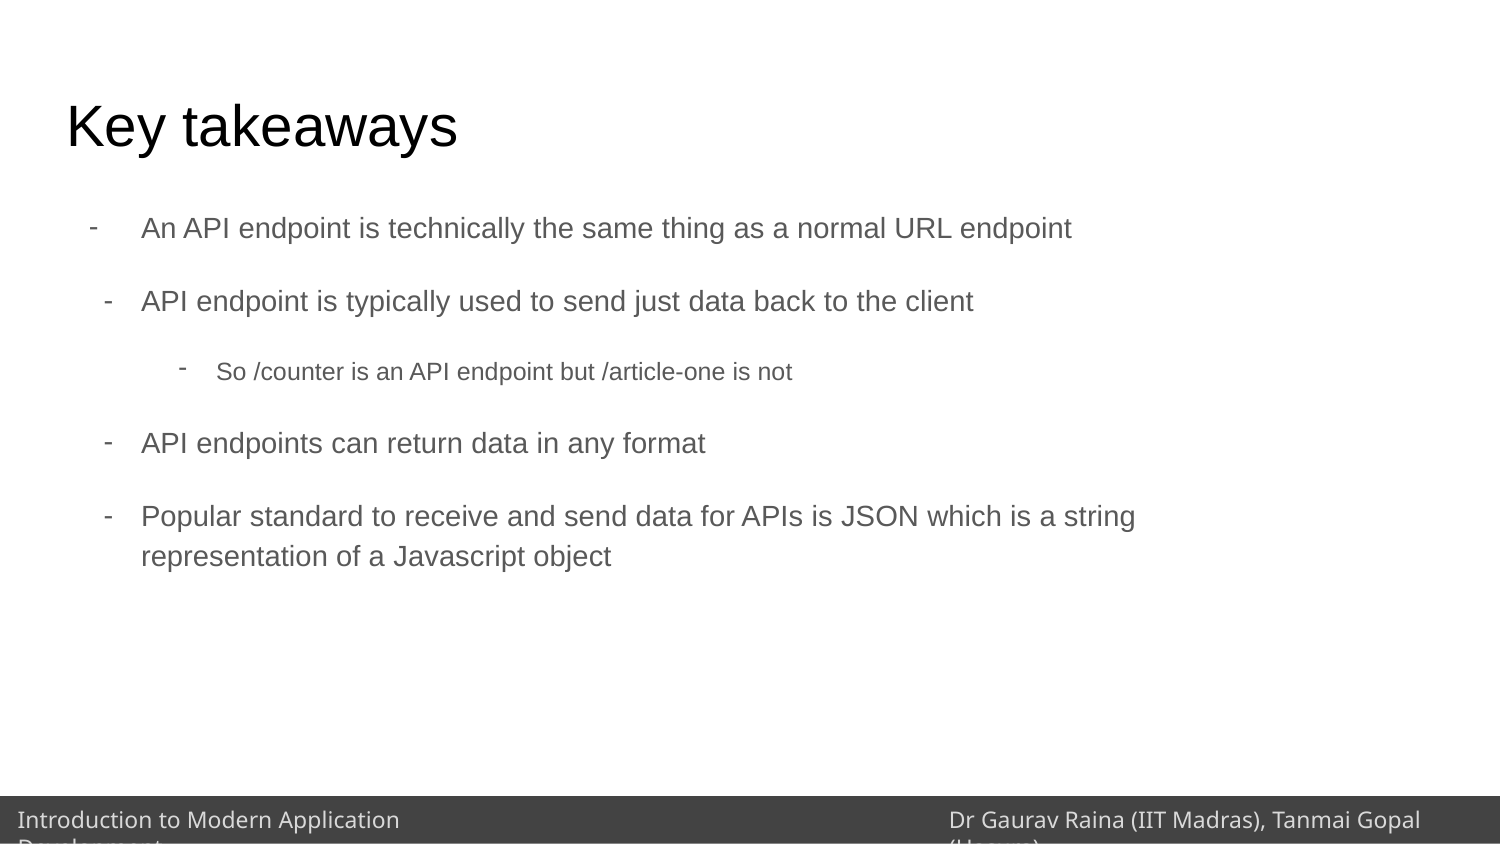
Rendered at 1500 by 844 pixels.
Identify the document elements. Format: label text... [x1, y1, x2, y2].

list An API endpoint is technically the same thing as a normal URL endpoint API endpoint is typically used to send just data back to the client So /counter is an API endpoint but /article-one is not API endpoints can return data in any format Popular standard to receive and send data for APIs is JSON which is a string representation of a Javascript object [51, 189, 1328, 733]
title Key takeaways [51, 72, 1449, 167]
